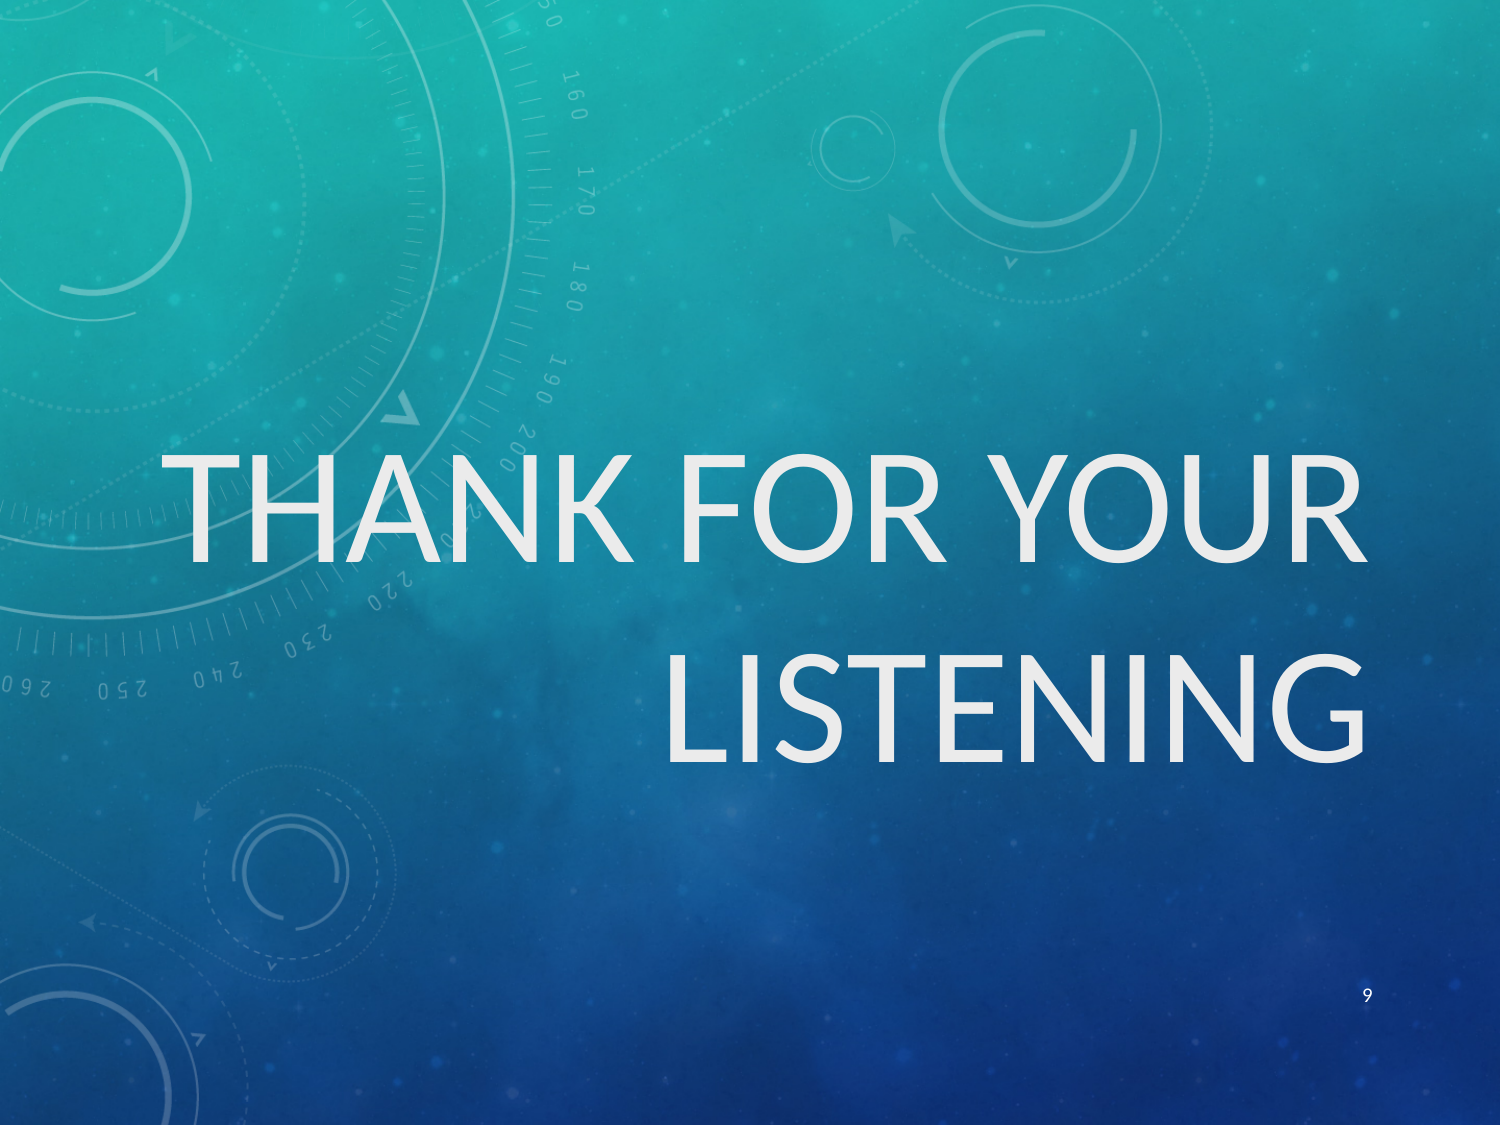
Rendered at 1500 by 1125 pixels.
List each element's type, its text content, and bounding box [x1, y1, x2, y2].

slide_number 9 [1318, 963, 1388, 1025]
picture [0, 0, 1500, 1125]
title Thank for your listening [112, 375, 1388, 804]
